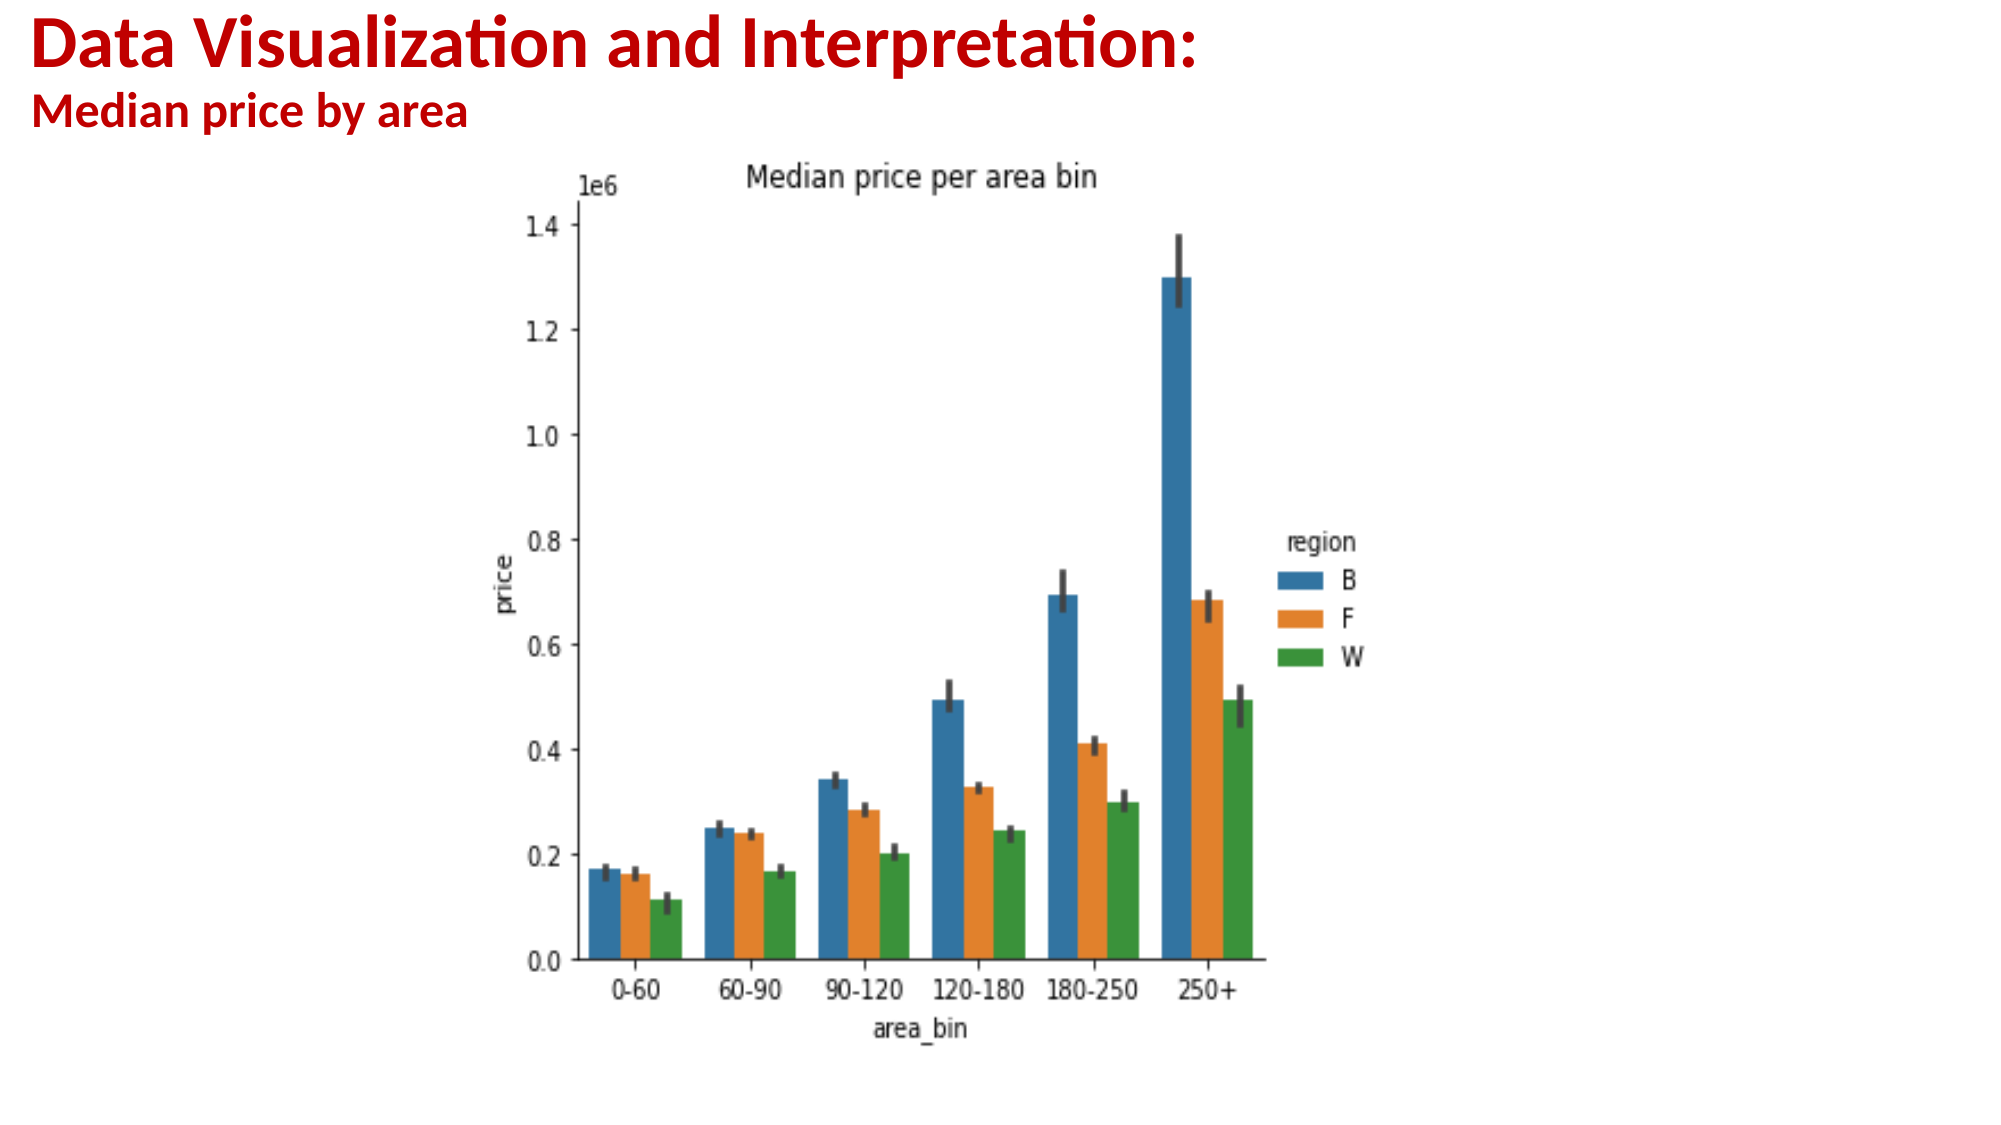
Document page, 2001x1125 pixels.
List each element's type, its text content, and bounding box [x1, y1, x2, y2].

text_box Data Visualization and Interpretation: Median price by area [16, 0, 1744, 183]
picture [478, 145, 1383, 1059]
